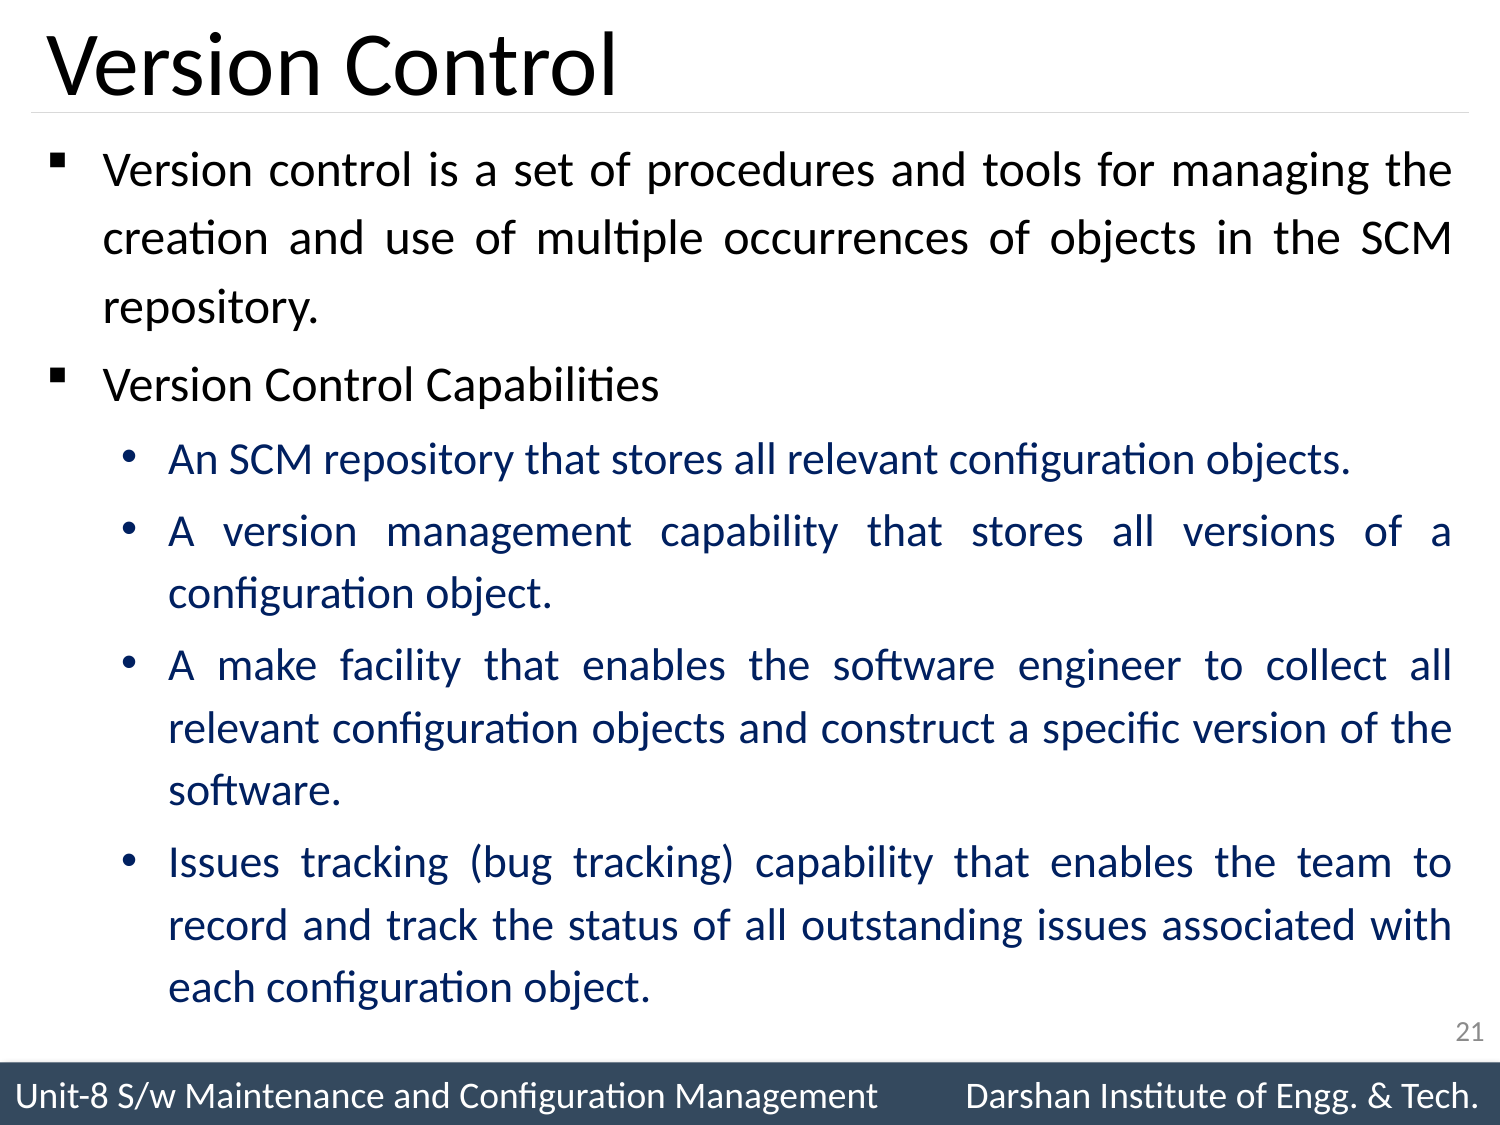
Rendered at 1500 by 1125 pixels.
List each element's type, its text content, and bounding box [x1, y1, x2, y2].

slide_number 21 [1149, 999, 1500, 1060]
title Version Control [31, 0, 1469, 120]
list Version control is a set of procedures and tools for managing the creation and use of multiple occurrences of objects in the SCM repository. Version Control Capabilities An SCM repository that stores all relevant configuration objects. A version management capability that stores all versions of a configuration object. A make facility that enables the software engineer to collect all relevant configuration objects and construct a specific version of the software. Issues tracking (bug tracking) capability that enables the team to record and track the status of all outstanding issues associated with each configuration object. [31, 120, 1469, 1046]
